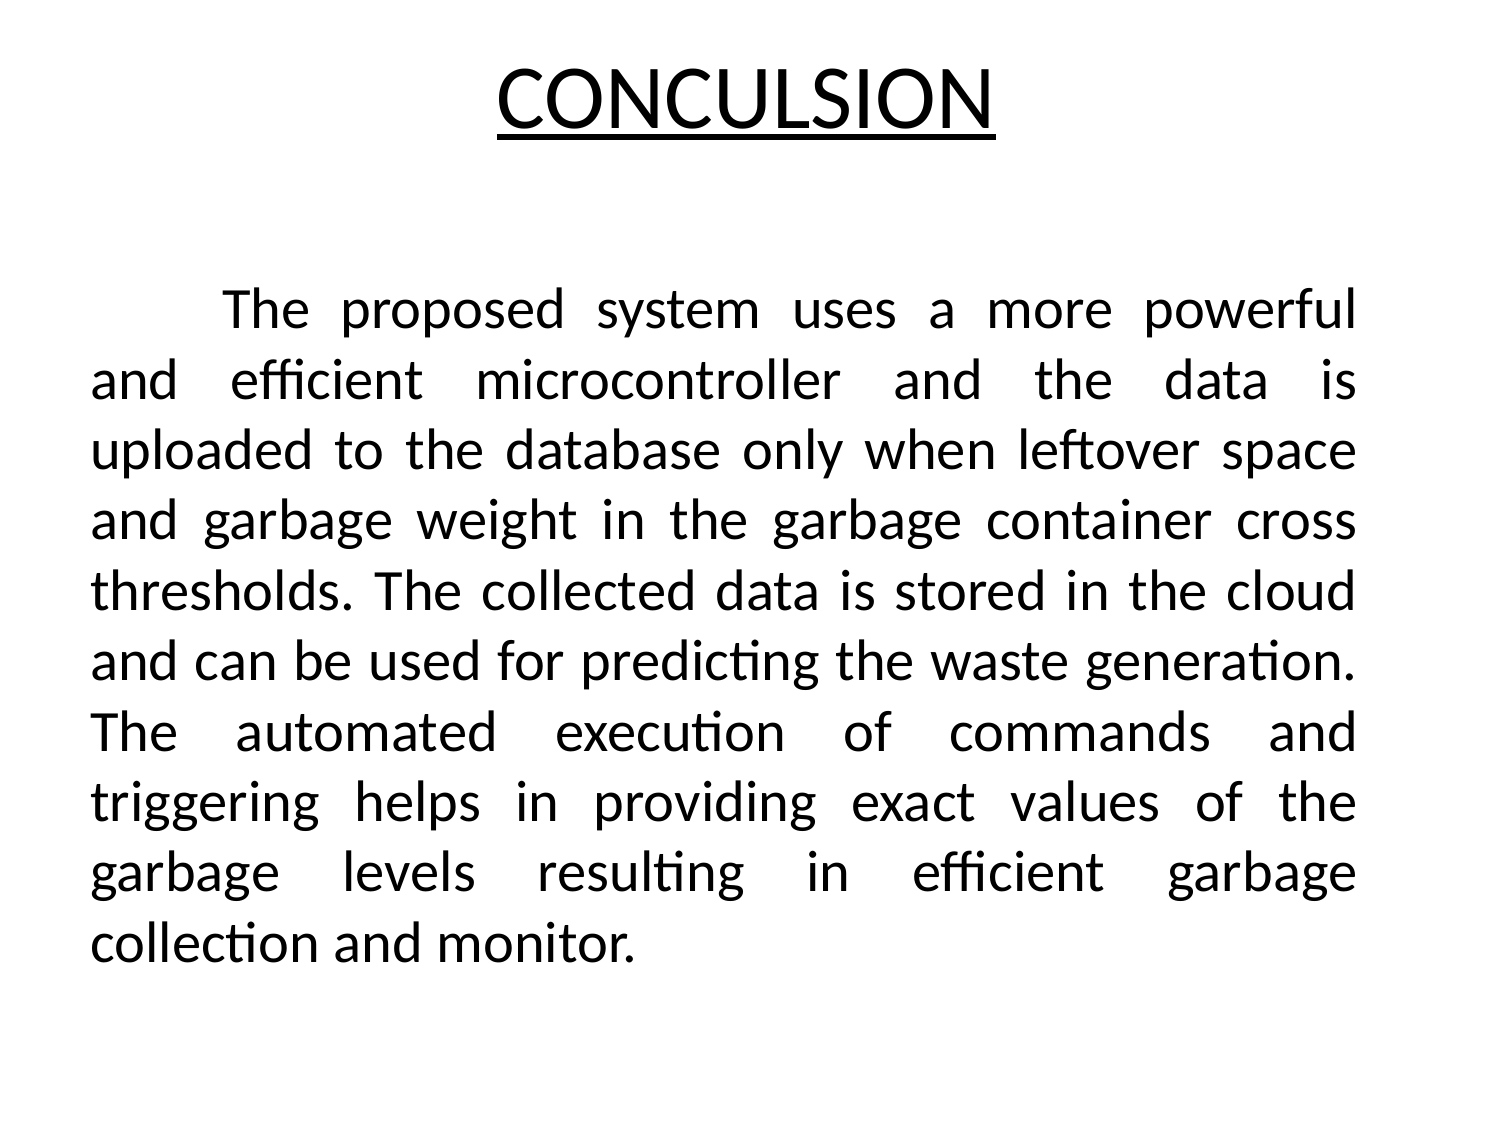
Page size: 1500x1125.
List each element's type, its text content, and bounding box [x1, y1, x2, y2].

list The proposed system uses a more powerful and efficient microcontroller and the data is uploaded to the database only when leftover space and garbage weight in the garbage container cross thresholds. The collected data is stored in the cloud and can be used for predicting the waste generation. The automated execution of commands and triggering helps in providing exact values of the garbage levels resulting in efficient garbage collection and monitor. [75, 262, 1375, 988]
title CONCULSION [71, 0, 1422, 186]
